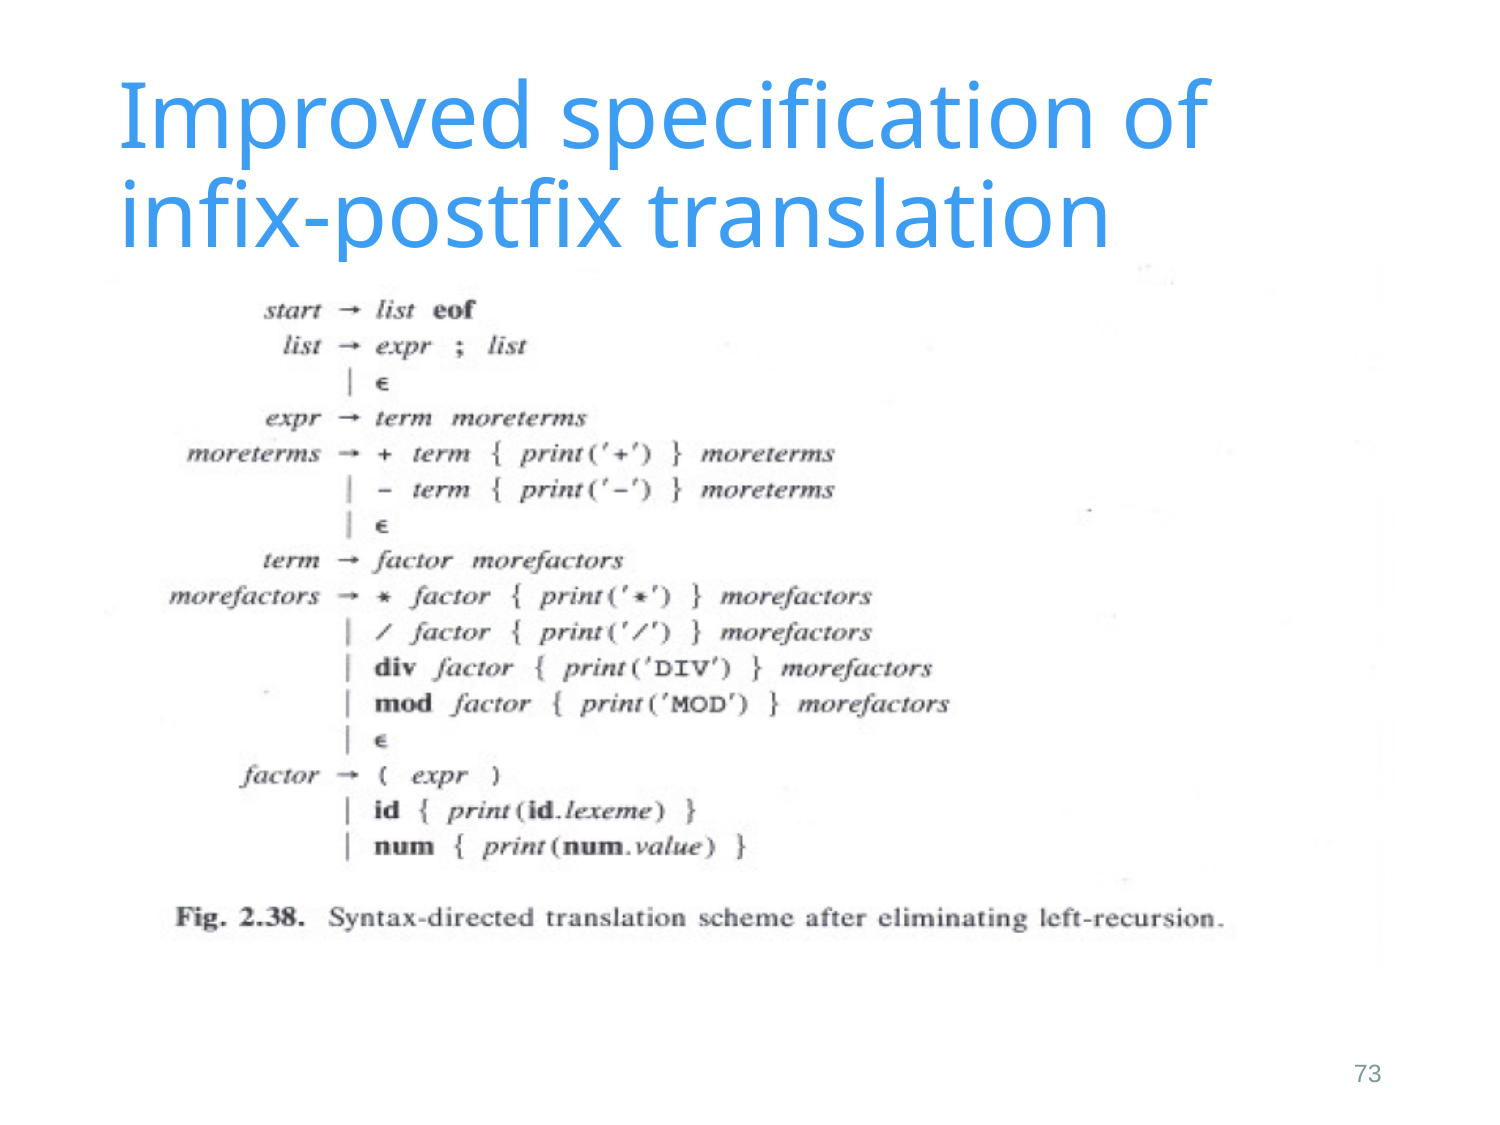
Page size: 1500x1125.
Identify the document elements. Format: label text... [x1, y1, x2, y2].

slide_number 73 [1059, 1042, 1397, 1103]
title Improved specification of infix-postfix translation [103, 59, 1397, 278]
picture [104, 262, 1396, 965]
